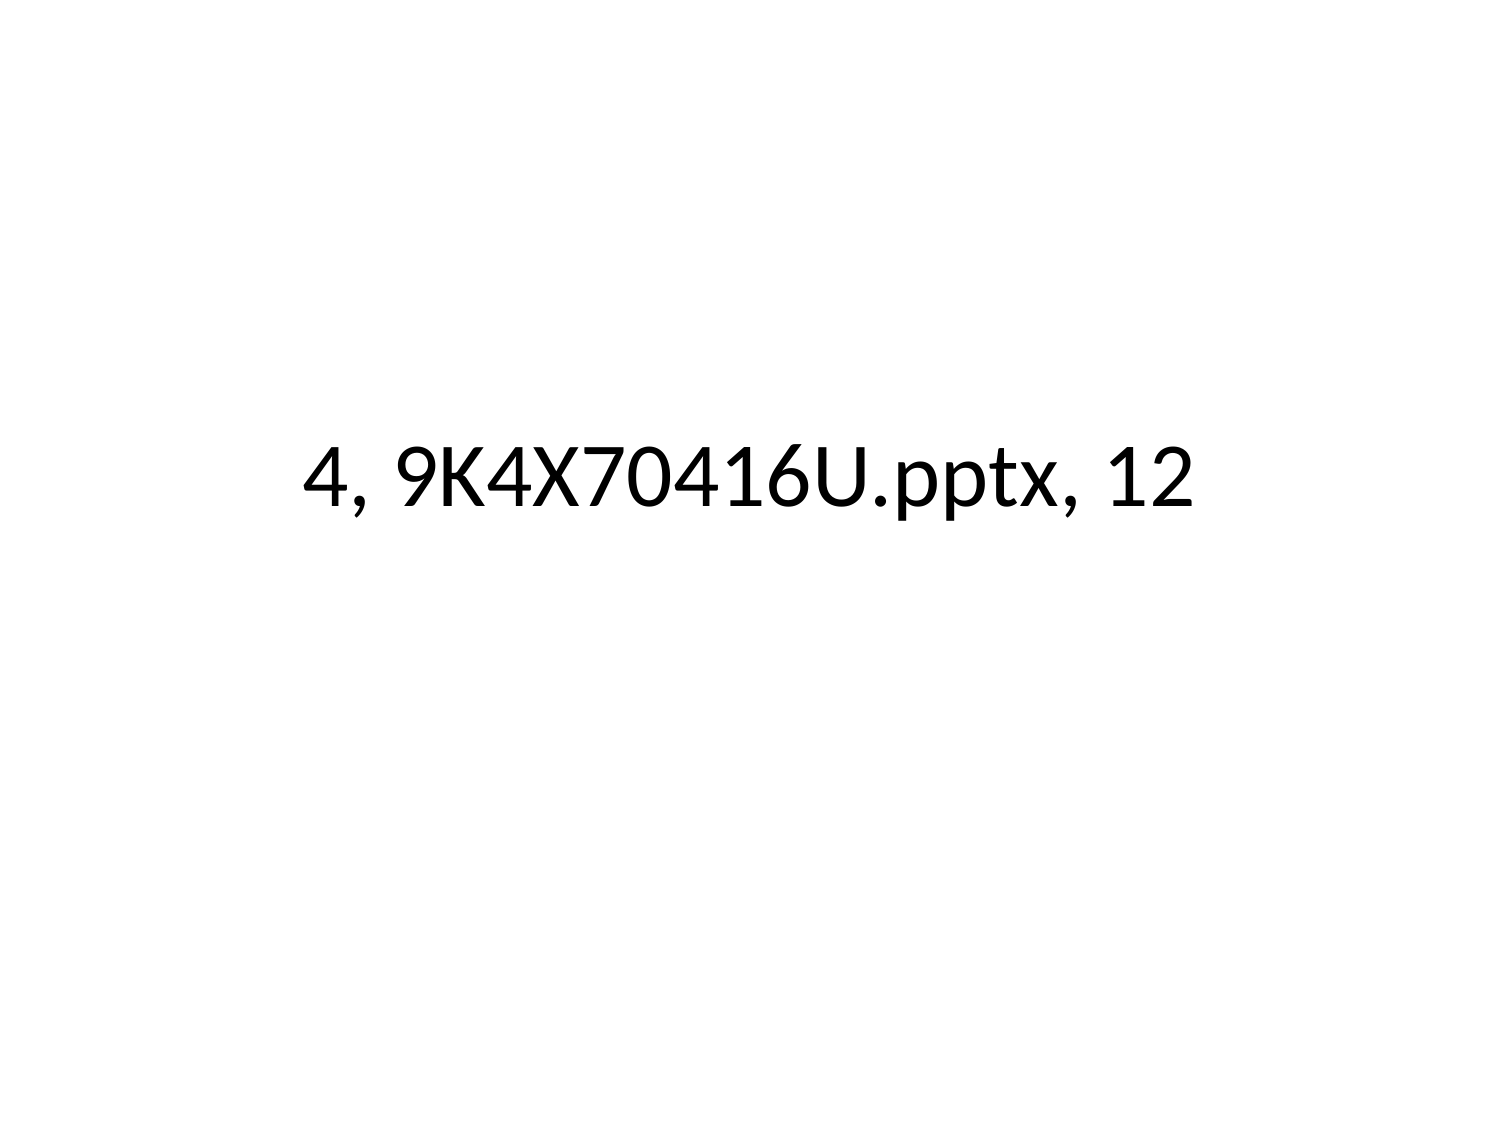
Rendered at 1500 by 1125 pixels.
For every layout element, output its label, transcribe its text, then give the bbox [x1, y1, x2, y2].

title 4, 9K4X70416U.pptx, 12 [112, 349, 1388, 591]
